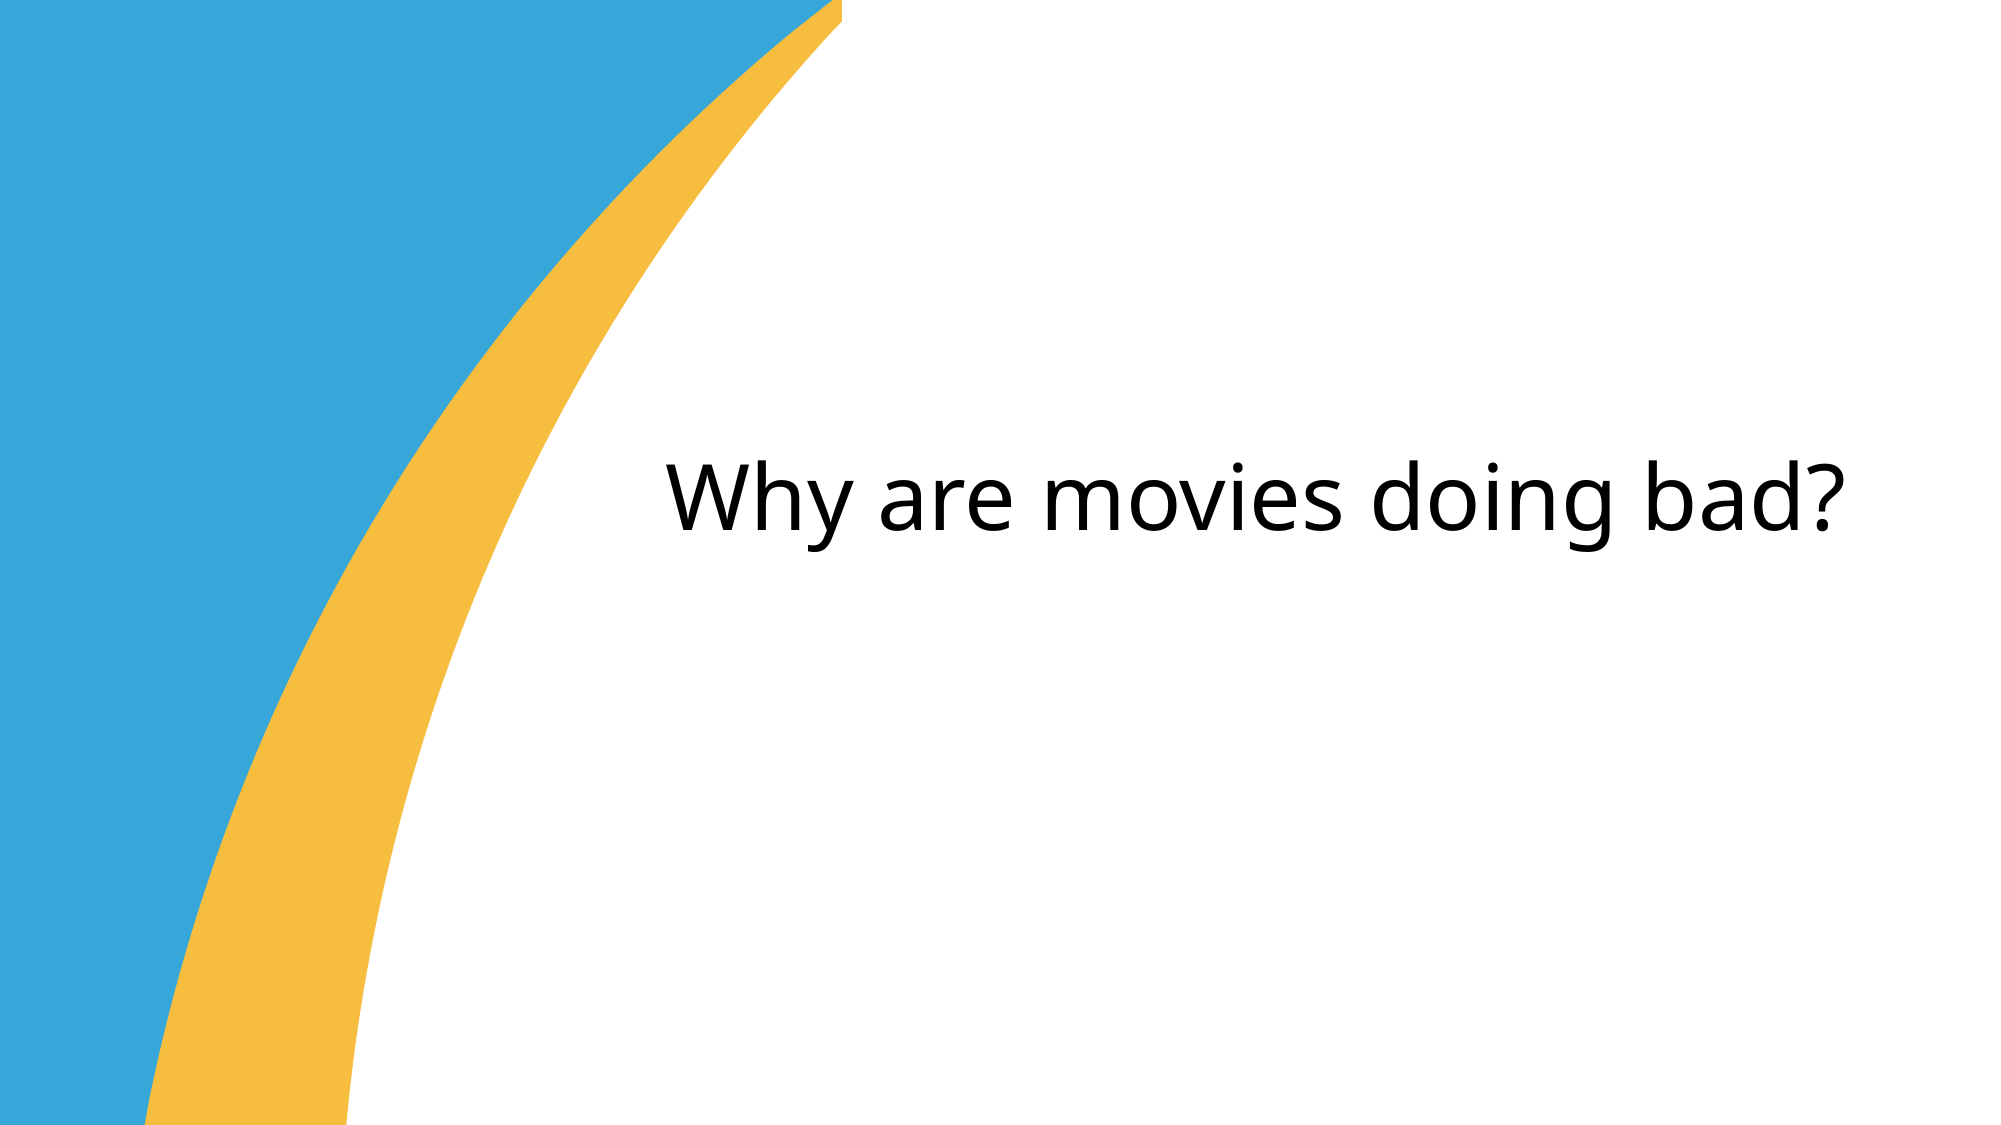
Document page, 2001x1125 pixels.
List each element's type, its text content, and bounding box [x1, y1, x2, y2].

text_box Why are movies doing bad? [842, 431, 2000, 557]
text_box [0, 0, 842, 1125]
